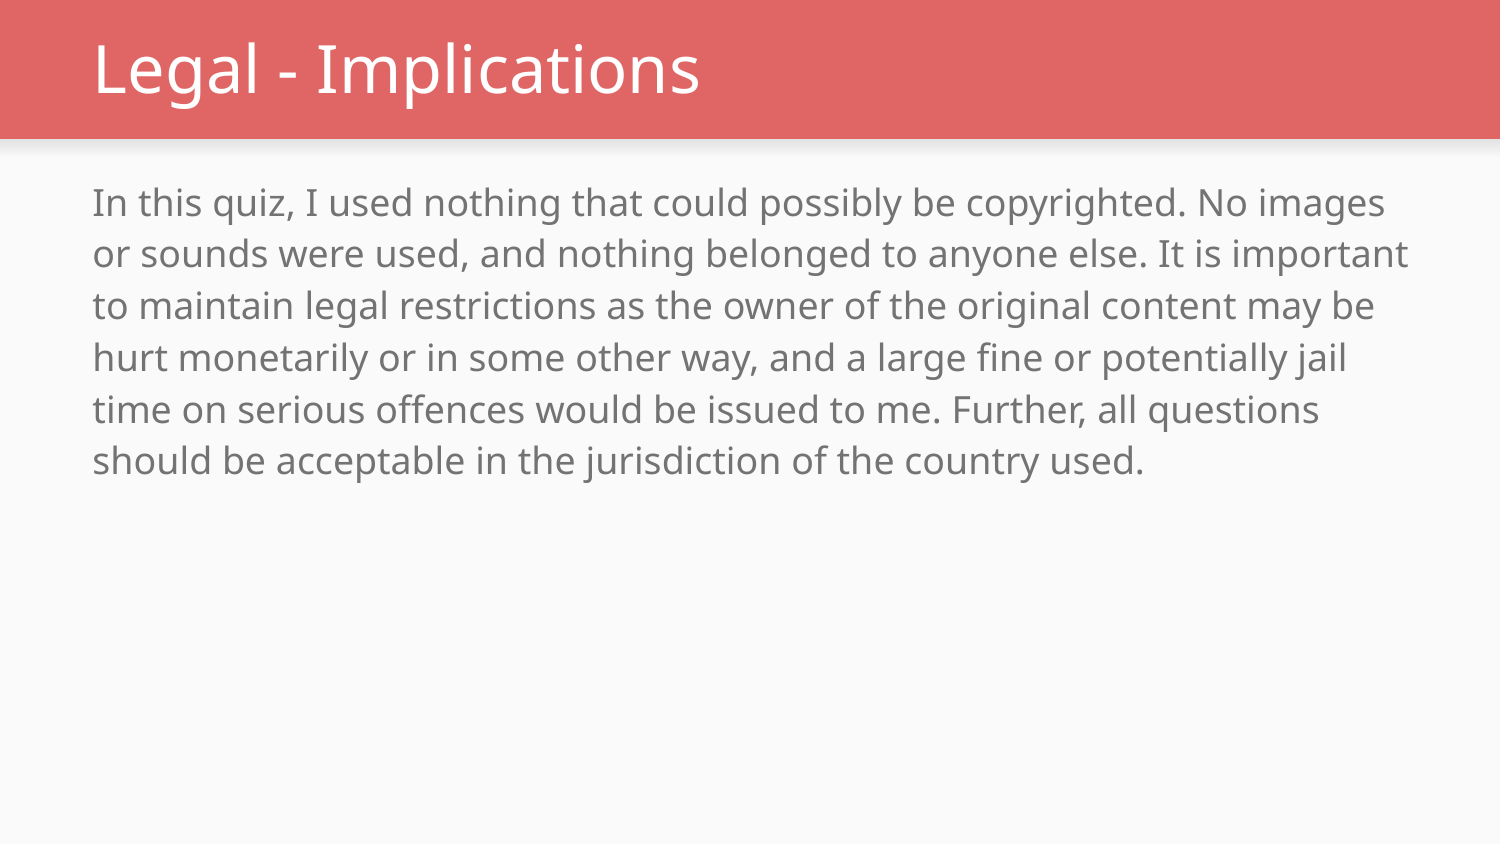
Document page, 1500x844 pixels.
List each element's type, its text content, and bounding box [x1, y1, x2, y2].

list In this quiz, I used nothing that could possibly be copyrighted. No images or sounds were used, and nothing belonged to anyone else. It is important to maintain legal restrictions as the owner of the original content may be hurt monetarily or in some other way, and a large fine or potentially jail time on serious offences would be issued to me. Further, all questions should be acceptable in the jurisdiction of the country used. [77, 156, 1427, 760]
title Legal - Implications [77, 0, 1427, 123]
